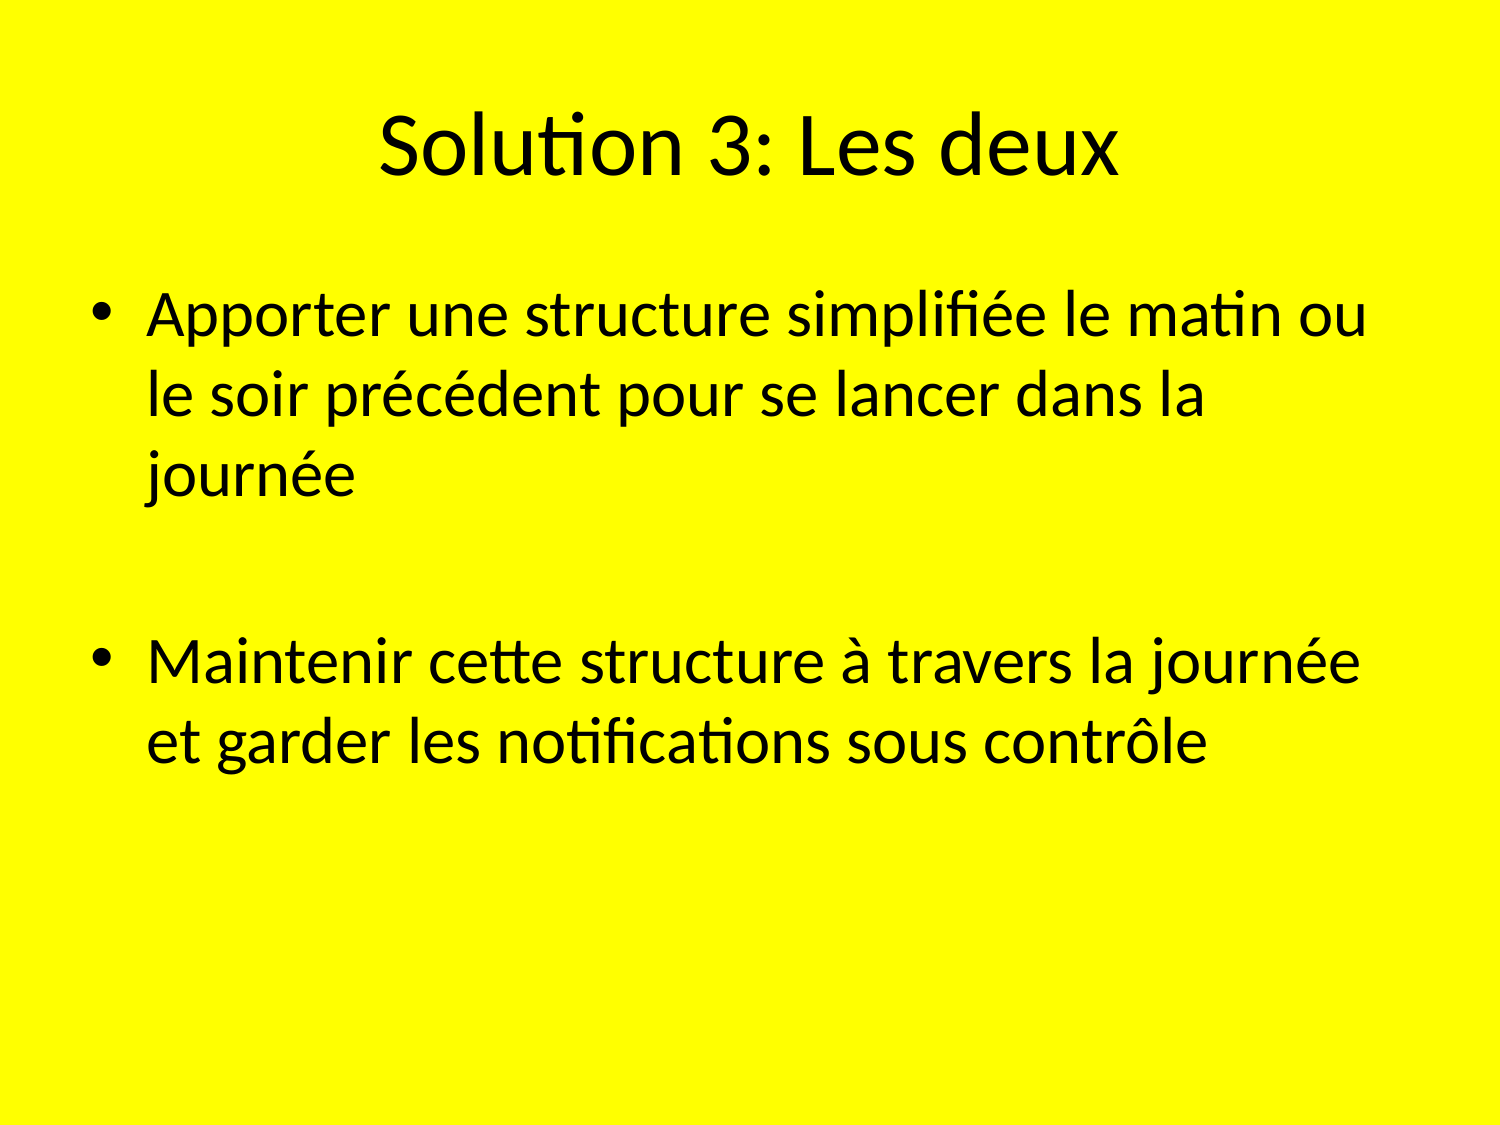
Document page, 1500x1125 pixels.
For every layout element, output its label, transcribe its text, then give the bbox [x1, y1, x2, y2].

list Apporter une structure simplifiée le matin ou le soir précédent pour se lancer dans la journée Maintenir cette structure à travers la journée et garder les notifications sous contrôle [75, 262, 1425, 1005]
title Solution 3: Les deux [75, 45, 1425, 233]
